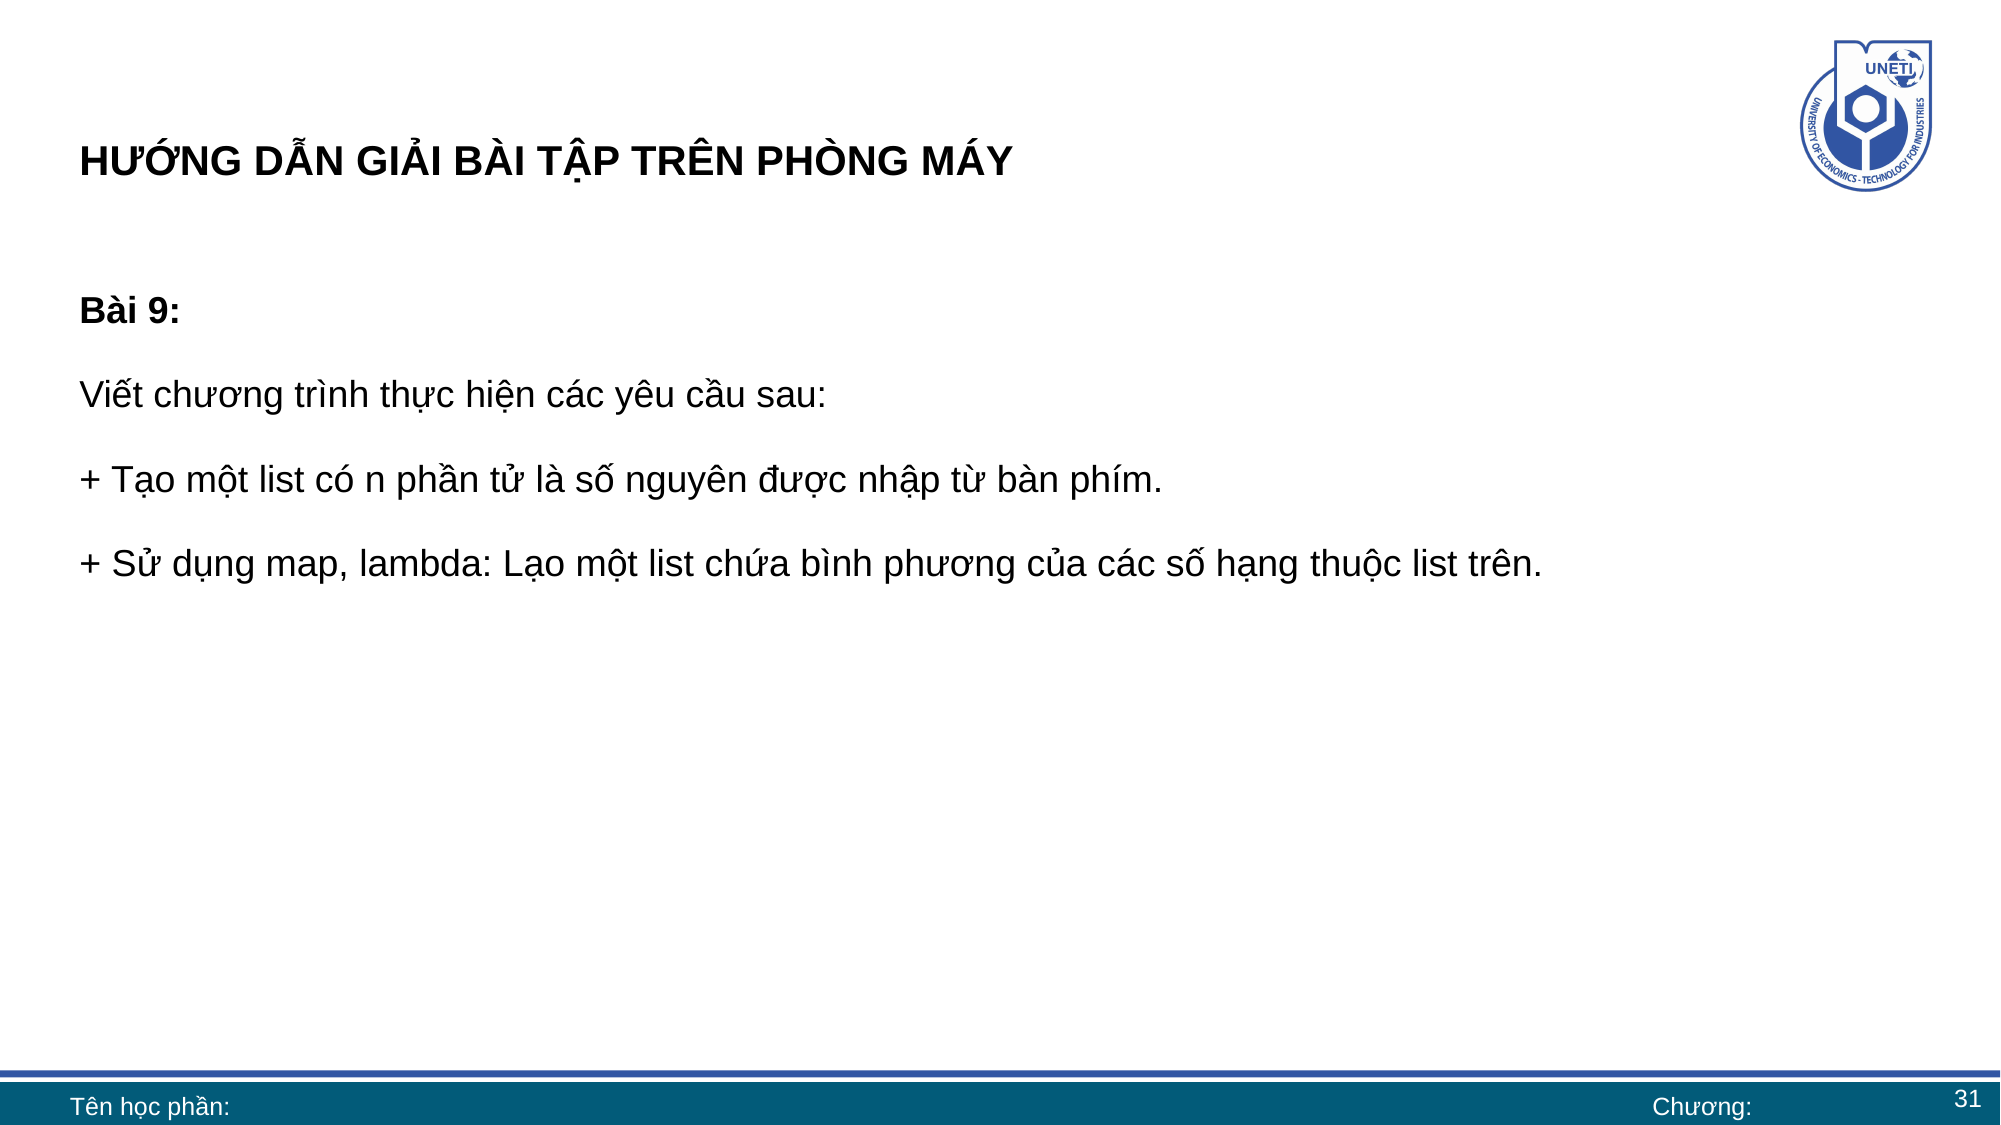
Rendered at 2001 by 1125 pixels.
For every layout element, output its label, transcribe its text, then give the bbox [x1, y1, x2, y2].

picture [1798, 37, 1936, 116]
slide_number 31 [1547, 1071, 1998, 1124]
list Bài 9: Viết chương trình thực hiện các yêu cầu sau: + Tạo một list có n phần tử là số nguyên được nhập từ bàn phím. + Sử dụng map, lambda: Lạo một list chứa bình phương của các số hạng thuộc list trên. [64, 269, 1936, 957]
text_box Tên học phần: [55, 1082, 1591, 1125]
title HƯỚNG DẪN GIẢI BÀI TẬP TRÊN PHÒNG MÁY [64, 116, 1936, 248]
text_box Chương: [1591, 1082, 1815, 1125]
